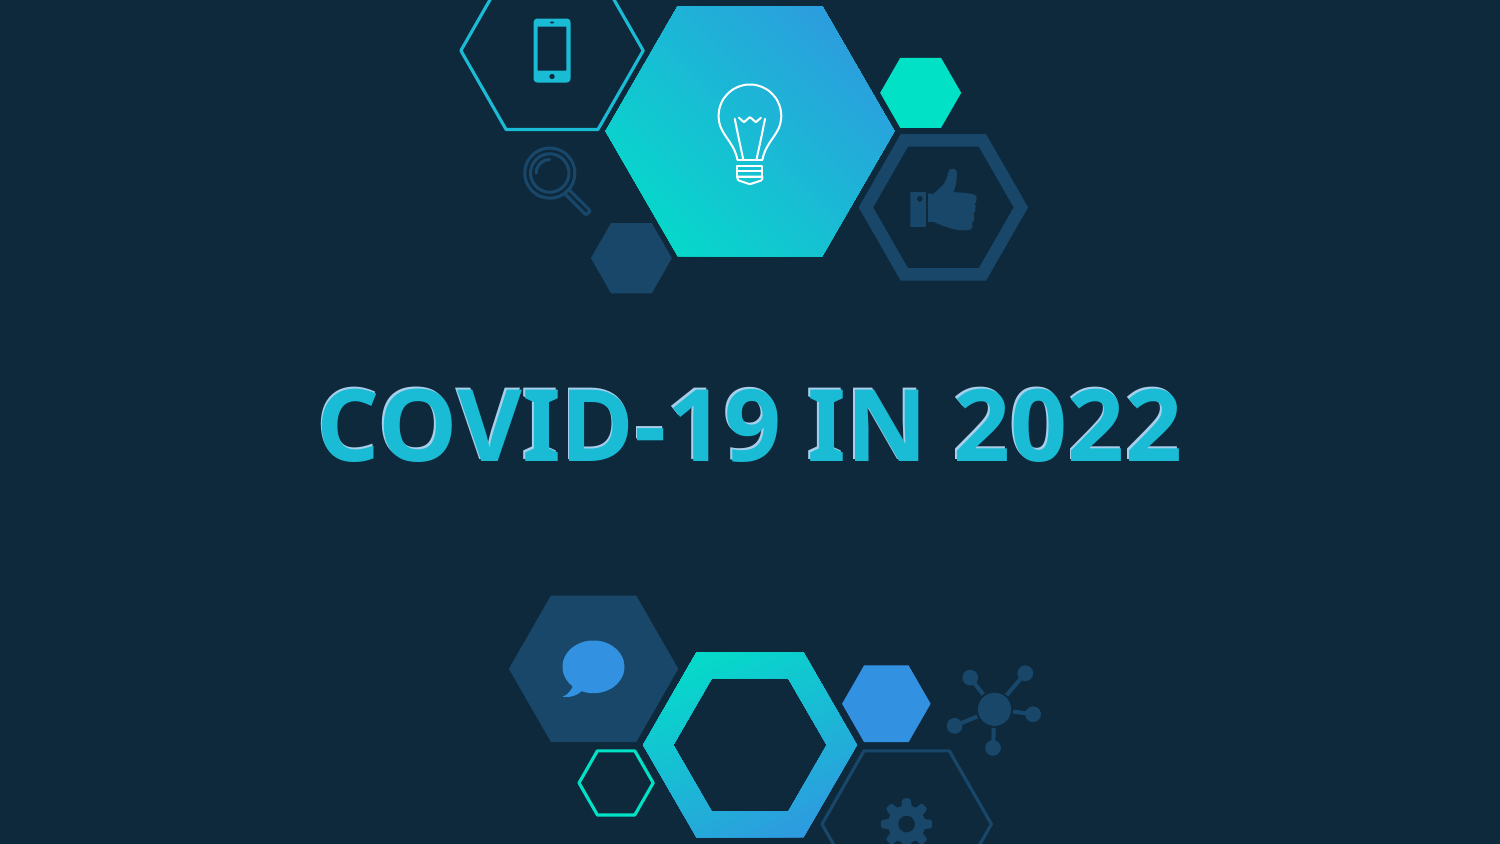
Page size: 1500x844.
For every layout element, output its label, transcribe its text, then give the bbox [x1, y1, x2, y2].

title COVID-19 IN 2022 [229, 326, 1271, 517]
